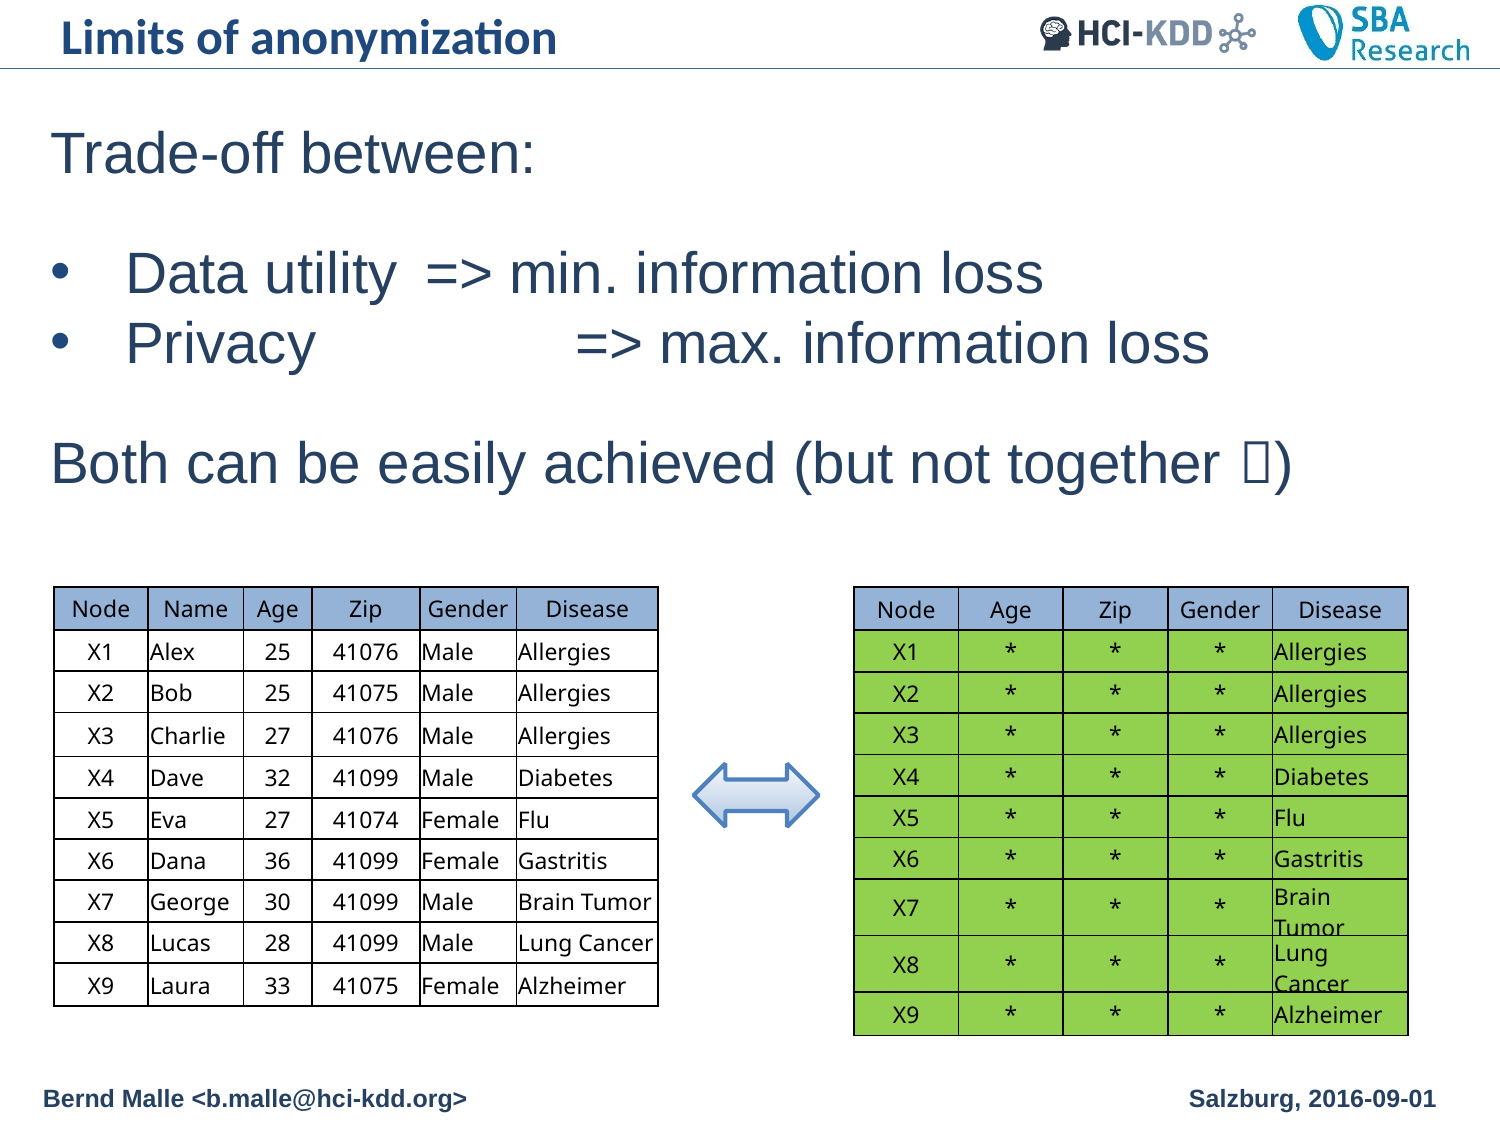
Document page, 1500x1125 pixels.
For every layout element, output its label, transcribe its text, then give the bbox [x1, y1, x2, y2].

table_cell * [1064, 797, 1167, 837]
table_cell X5 [855, 797, 958, 837]
table_cell Flu [517, 799, 657, 838]
table_cell Male [421, 757, 516, 797]
text_box [693, 763, 819, 827]
table_cell 25 [244, 672, 311, 712]
table_cell Alex [149, 631, 243, 670]
table_cell Male [421, 672, 516, 712]
table_cell Allergies [1273, 631, 1407, 671]
table_cell Allergies [1273, 673, 1407, 712]
table_cell X6 [855, 838, 958, 878]
table_cell Diabetes [1273, 755, 1407, 795]
table_cell * [1169, 993, 1272, 1035]
table_cell X4 [55, 757, 147, 797]
table_cell 28 [244, 923, 311, 962]
table_cell Male [421, 881, 516, 921]
table_cell 33 [244, 964, 311, 1005]
table_cell * [959, 936, 1062, 991]
table_cell * [1169, 797, 1272, 837]
table_cell * [959, 631, 1062, 671]
text_box Trade-off between: Data utility => min. information loss Privacy => max. information loss Both can be easily achieved (but not together ) [35, 107, 1364, 503]
table_cell Charlie [149, 713, 243, 756]
table_cell X5 [55, 799, 147, 838]
table_cell X9 [855, 993, 958, 1035]
table_cell X7 [855, 880, 958, 935]
table_cell 41099 [313, 840, 419, 879]
table_cell X1 [855, 631, 958, 671]
table_header Disease [517, 588, 657, 629]
table_cell 36 [244, 840, 311, 879]
table_cell Allergies [517, 631, 657, 670]
table_cell X9 [55, 964, 147, 1005]
table_cell * [959, 673, 1062, 712]
table_header Node [855, 588, 958, 629]
table_cell 41075 [313, 672, 419, 712]
table_cell Alzheimer [1273, 993, 1407, 1035]
table_cell 25 [244, 631, 311, 670]
table_cell X6 [55, 840, 147, 879]
table_header Gender [421, 588, 516, 629]
table_cell * [1169, 631, 1272, 671]
table_cell Alzheimer [517, 964, 657, 1005]
table_cell Flu [1273, 797, 1407, 837]
table_cell * [959, 797, 1062, 837]
table_cell X2 [855, 673, 958, 712]
table_cell 41099 [313, 757, 419, 797]
table_cell * [1064, 673, 1167, 712]
table_header Name [149, 588, 243, 629]
table_cell * [1064, 714, 1167, 754]
table_cell Bob [149, 672, 243, 712]
table_cell * [959, 880, 1062, 935]
table_cell Brain Tumor [517, 881, 657, 921]
table_cell George [149, 881, 243, 921]
table_cell * [1064, 755, 1167, 795]
table_cell X2 [55, 672, 147, 712]
table_cell Gastritis [517, 840, 657, 879]
table_cell 27 [244, 713, 311, 756]
table_header Node [55, 588, 147, 629]
table_cell 41076 [313, 713, 419, 756]
table_cell * [1064, 993, 1167, 1035]
table_cell 32 [244, 757, 311, 797]
table_cell * [1169, 936, 1272, 991]
title Limits of anonymization [53, 0, 1042, 71]
table_cell Male [421, 923, 516, 962]
table_cell Male [421, 631, 516, 670]
table_cell 41099 [313, 923, 419, 962]
table_cell X1 [55, 631, 147, 670]
table_cell Allergies [517, 672, 657, 712]
table_cell 27 [244, 799, 311, 838]
table_cell Female [421, 840, 516, 879]
table_cell * [1169, 880, 1272, 935]
table_cell X8 [855, 936, 958, 991]
table_header Zip [313, 588, 419, 629]
table_cell Allergies [1273, 714, 1407, 754]
table_header Zip [1064, 588, 1167, 629]
table_cell X7 [55, 881, 147, 921]
table_cell * [1169, 755, 1272, 795]
table_cell * [959, 993, 1062, 1035]
table_cell Lucas [149, 923, 243, 962]
table_cell X8 [55, 923, 147, 962]
picture [1298, 4, 1469, 61]
table_cell * [1064, 936, 1167, 991]
table_cell * [1169, 714, 1272, 754]
table_cell * [1169, 673, 1272, 712]
table_cell * [959, 755, 1062, 795]
table_cell Dave [149, 757, 243, 797]
table_cell * [1064, 880, 1167, 935]
table_header Age [244, 588, 311, 629]
table_cell X3 [855, 714, 958, 754]
picture [1040, 0, 1256, 83]
table_cell * [1169, 838, 1272, 878]
table_cell * [1064, 838, 1167, 878]
table_cell * [959, 838, 1062, 878]
table_cell 41076 [313, 631, 419, 670]
table_cell * [959, 714, 1062, 754]
table_cell X3 [55, 713, 147, 756]
table_header Age [959, 588, 1062, 629]
table_cell Eva [149, 799, 243, 838]
table_cell 41074 [313, 799, 419, 838]
table_cell * [1064, 631, 1167, 671]
table_header Gender [1169, 588, 1272, 629]
table_cell 41099 [313, 881, 419, 921]
table_cell Diabetes [517, 757, 657, 797]
table_cell Allergies [517, 713, 657, 756]
table_cell Lung Cancer [517, 923, 657, 962]
table_cell Lung Cancer [1273, 936, 1407, 991]
table_cell 41075 [313, 964, 419, 1005]
table_cell Dana [149, 840, 243, 879]
table_cell Female [421, 964, 516, 1005]
table_cell 30 [244, 881, 311, 921]
table_cell Brain Tumor [1273, 880, 1407, 935]
table_cell Gastritis [1273, 838, 1407, 878]
table_cell Female [421, 799, 516, 838]
table_cell Male [421, 713, 516, 756]
table_cell Laura [149, 964, 243, 1005]
table_header Disease [1273, 588, 1407, 629]
table_cell X4 [855, 755, 958, 795]
